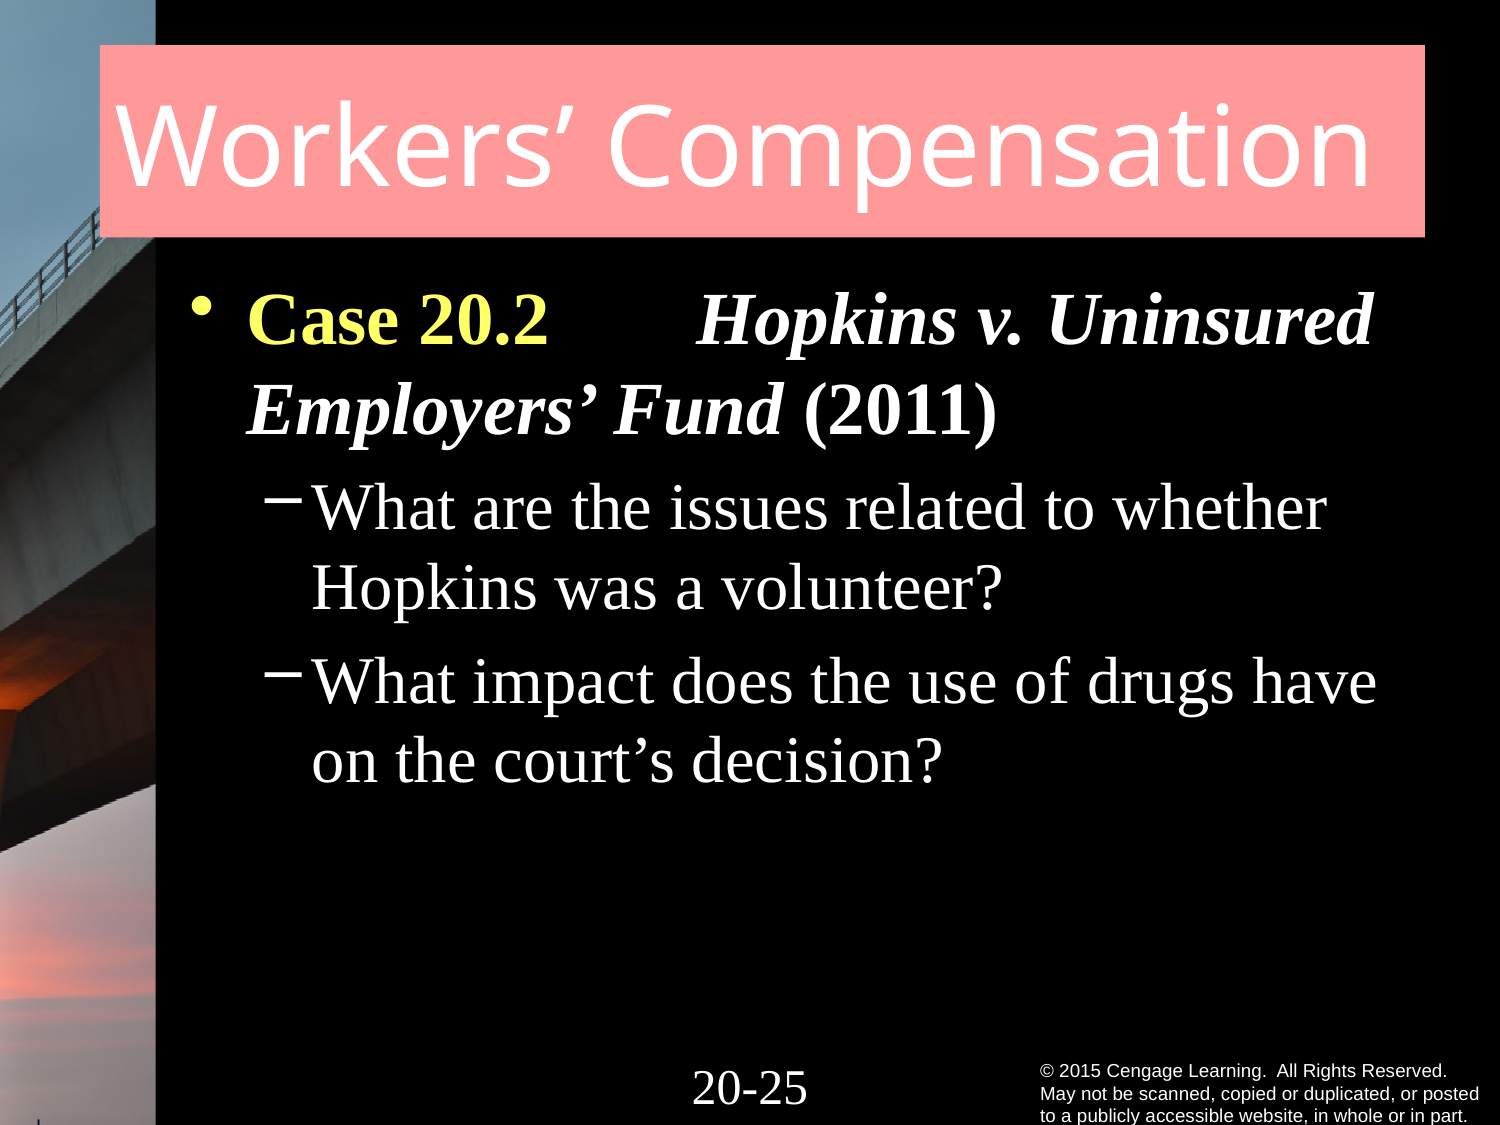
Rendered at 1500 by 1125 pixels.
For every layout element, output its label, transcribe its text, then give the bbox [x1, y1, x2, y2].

title Workers’ Compensation [99, 44, 1426, 238]
list Case 20.2 Hopkins v. Uninsured Employers’ Fund (2011) What are the issues related to whether Hopkins was a volunteer? What impact does the use of drugs have on the court’s decision? [174, 262, 1425, 1005]
slide_number 20-24 [574, 1046, 926, 1125]
picture [0, 0, 155, 1125]
